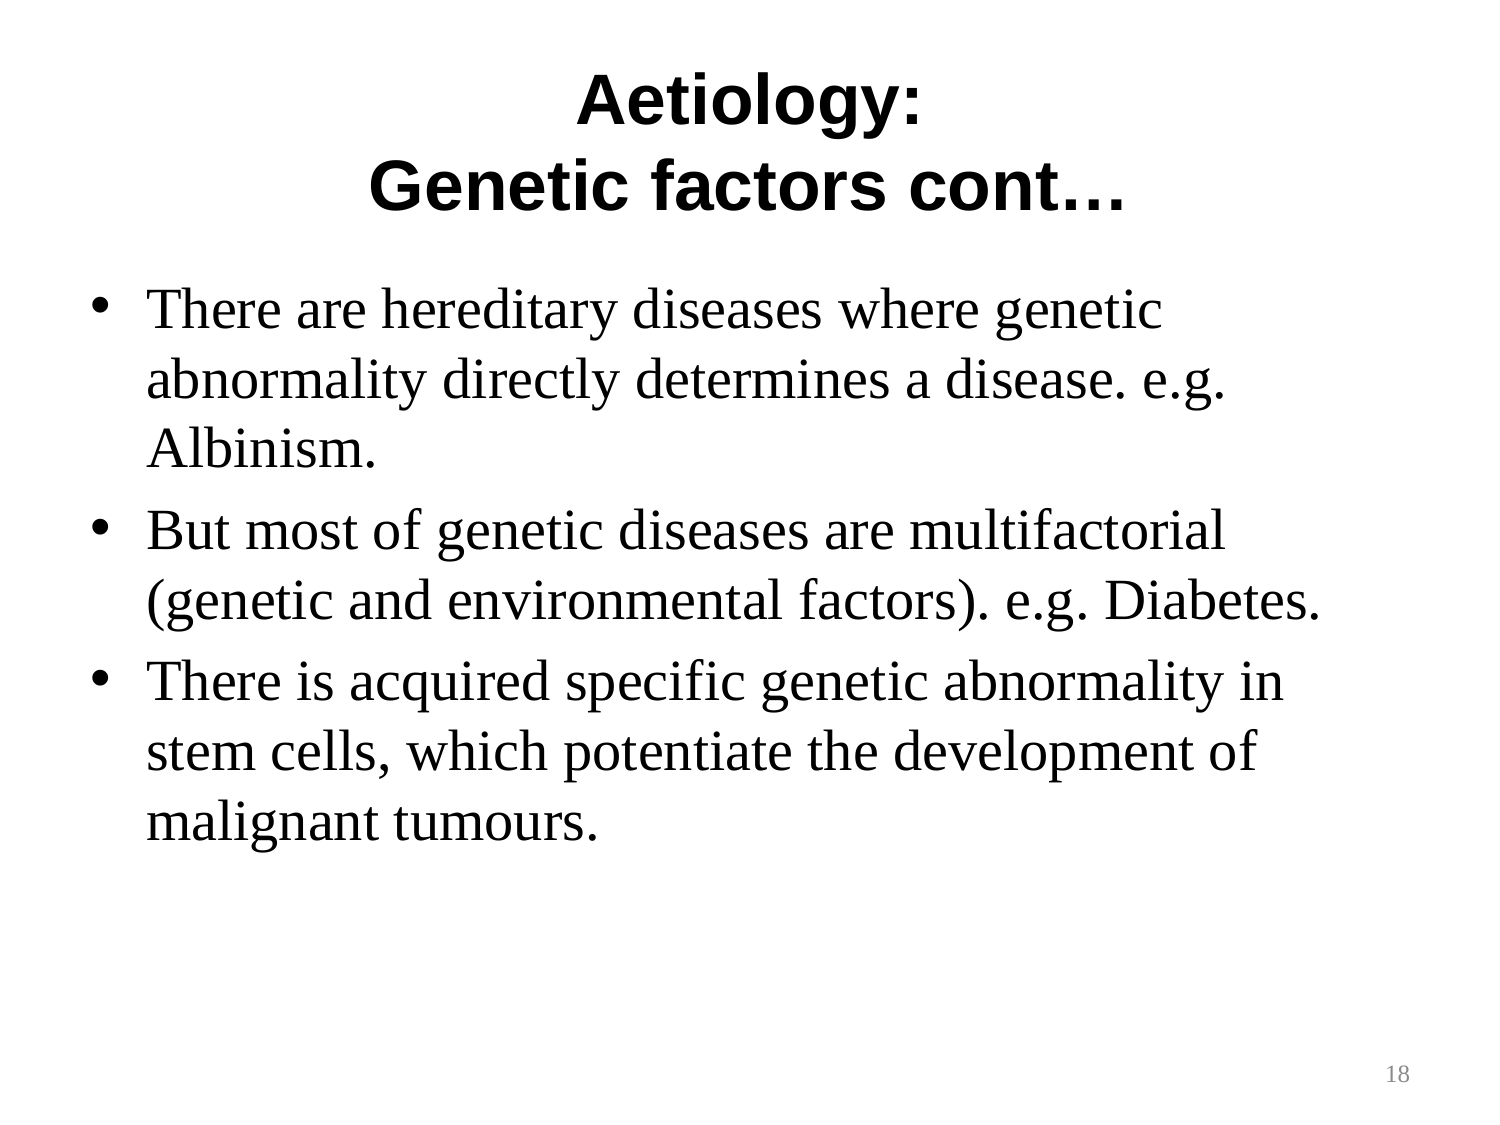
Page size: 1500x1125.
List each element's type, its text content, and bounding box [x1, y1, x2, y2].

list There are hereditary diseases where genetic abnormality directly determines a disease. e.g. Albinism. But most of genetic diseases are multifactorial (genetic and environmental factors). e.g. Diabetes. There is acquired specific genetic abnormality in stem cells, which potentiate the development of malignant tumours. [75, 262, 1425, 1005]
title Aetiology: Genetic factors cont… [75, 45, 1425, 233]
slide_number 18 [1074, 1042, 1425, 1103]
